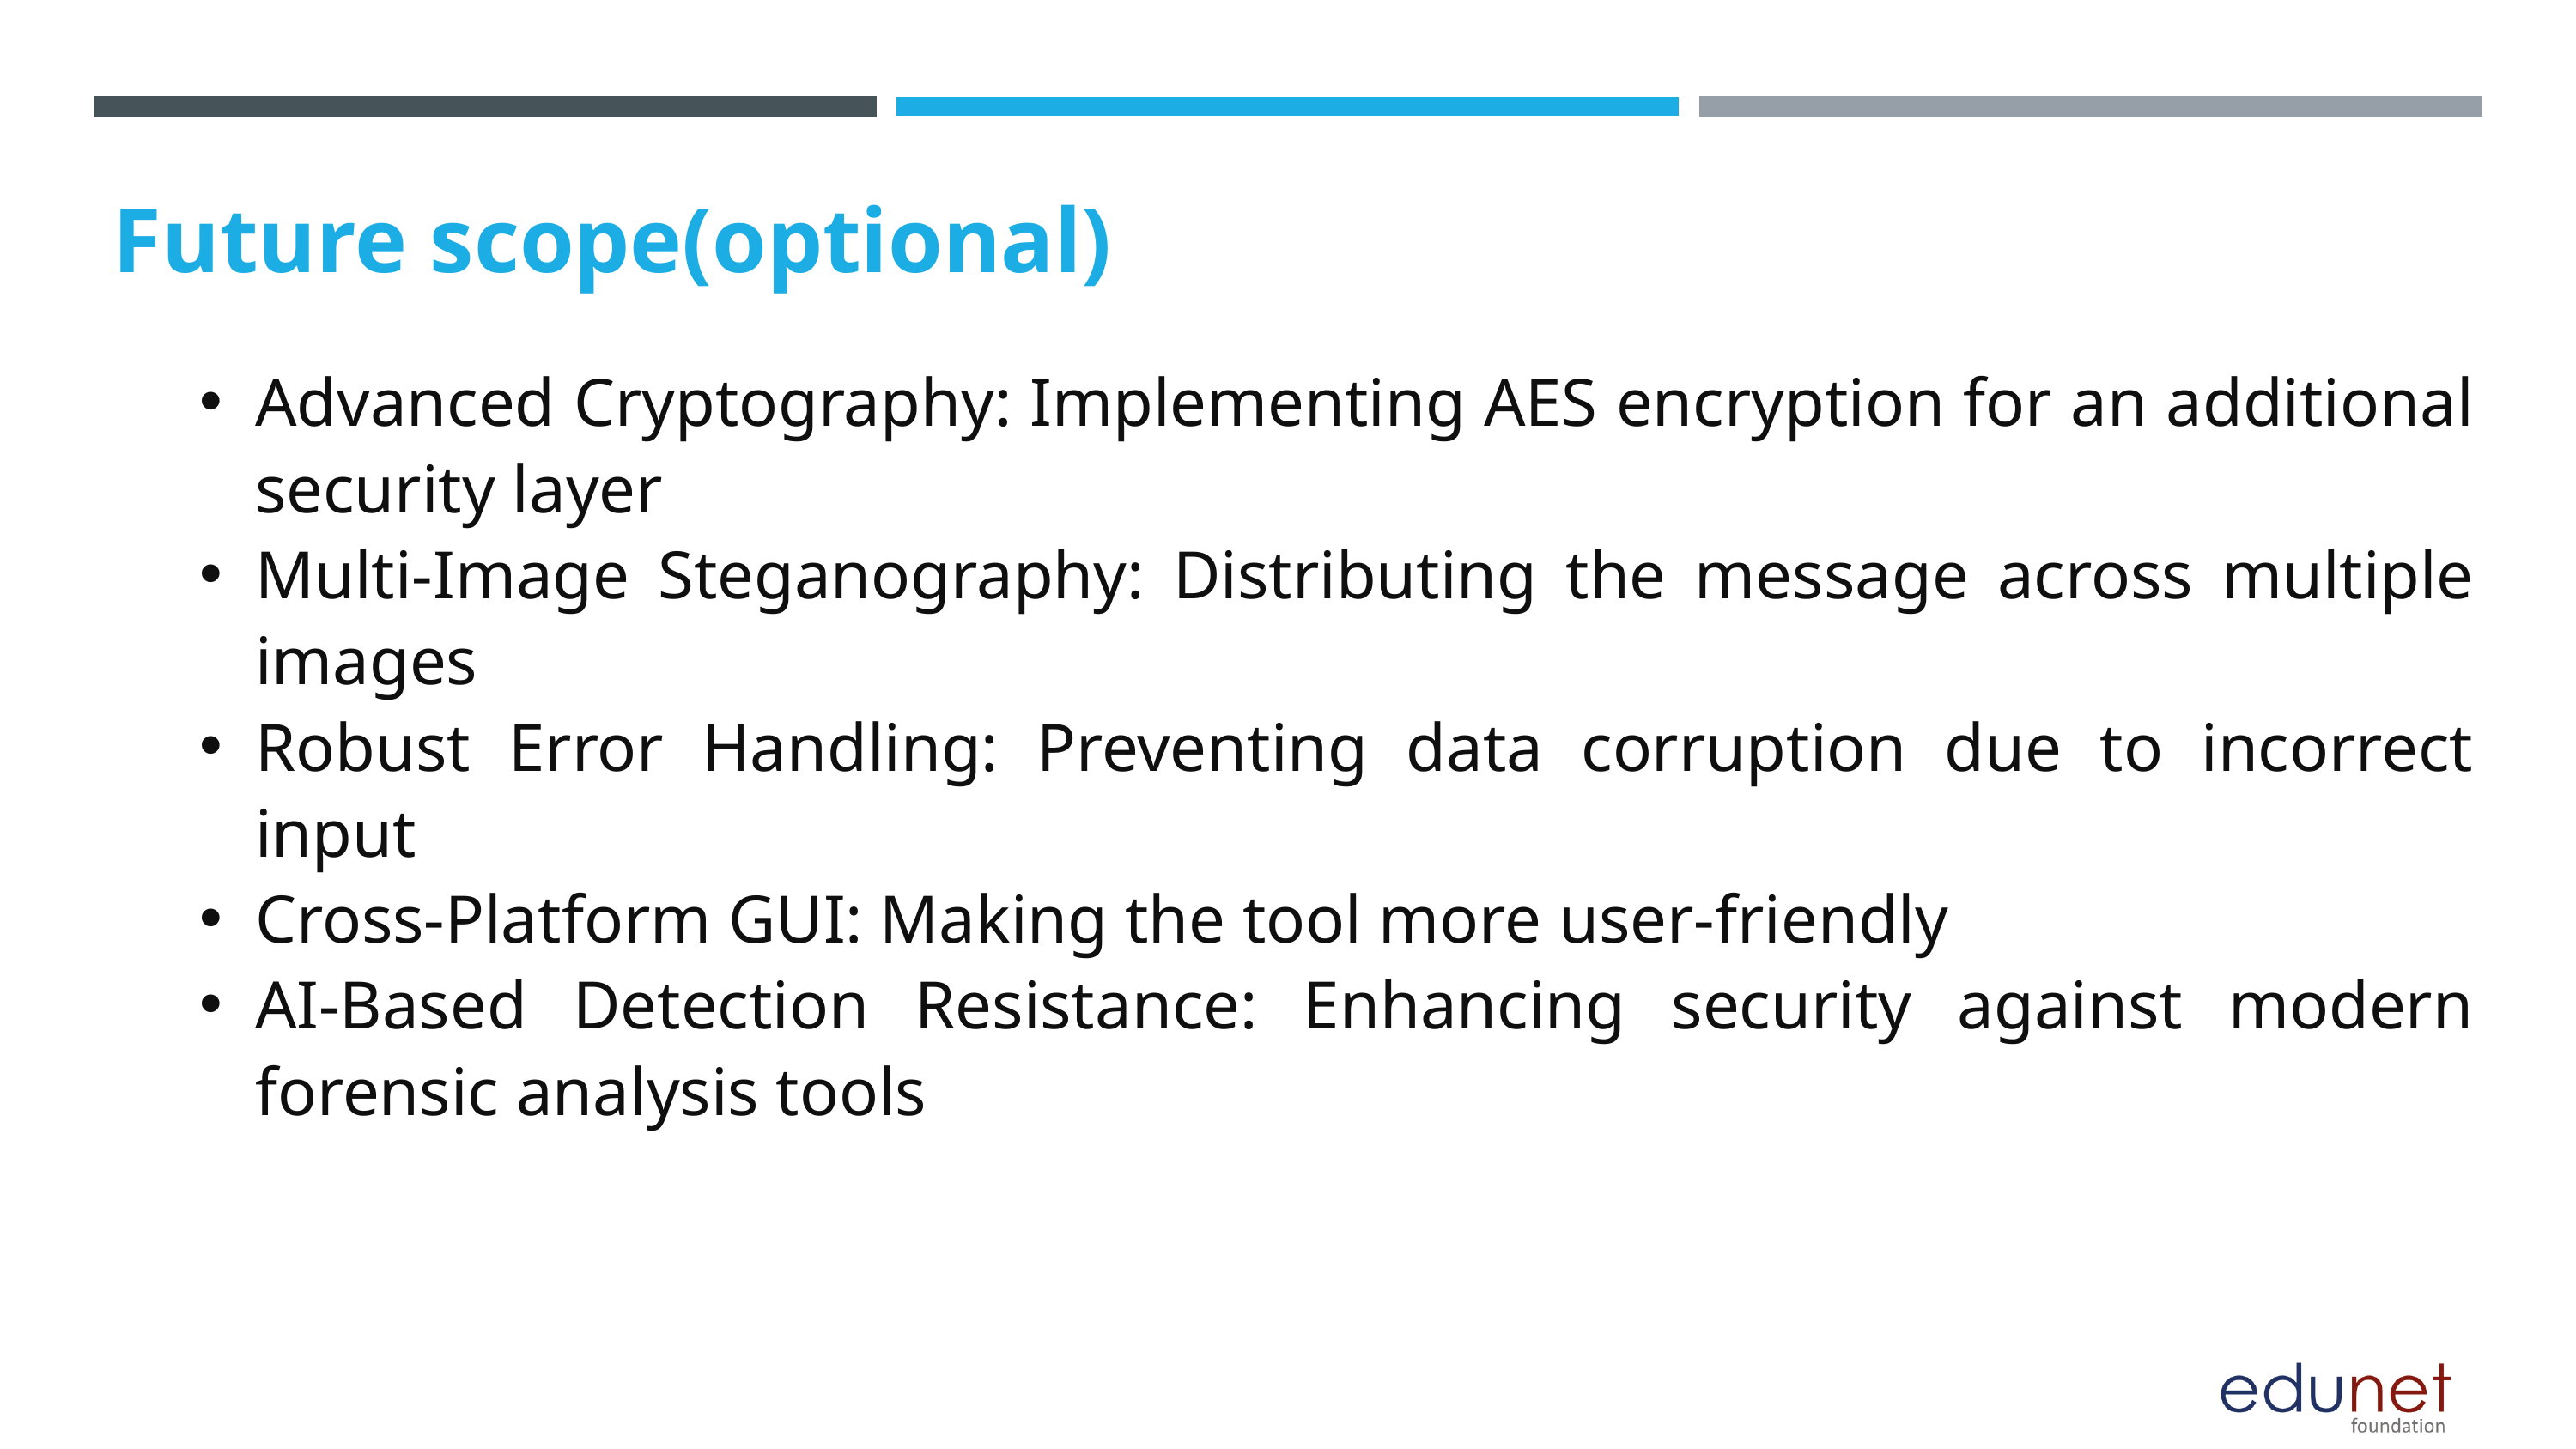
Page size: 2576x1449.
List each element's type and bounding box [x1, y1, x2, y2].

text_box [94, 96, 878, 118]
text_box [896, 96, 1680, 117]
text_box [2215, 1360, 2454, 1437]
text_box [112, 178, 2445, 291]
text_box [143, 296, 2476, 1284]
text_box [1698, 95, 2482, 118]
